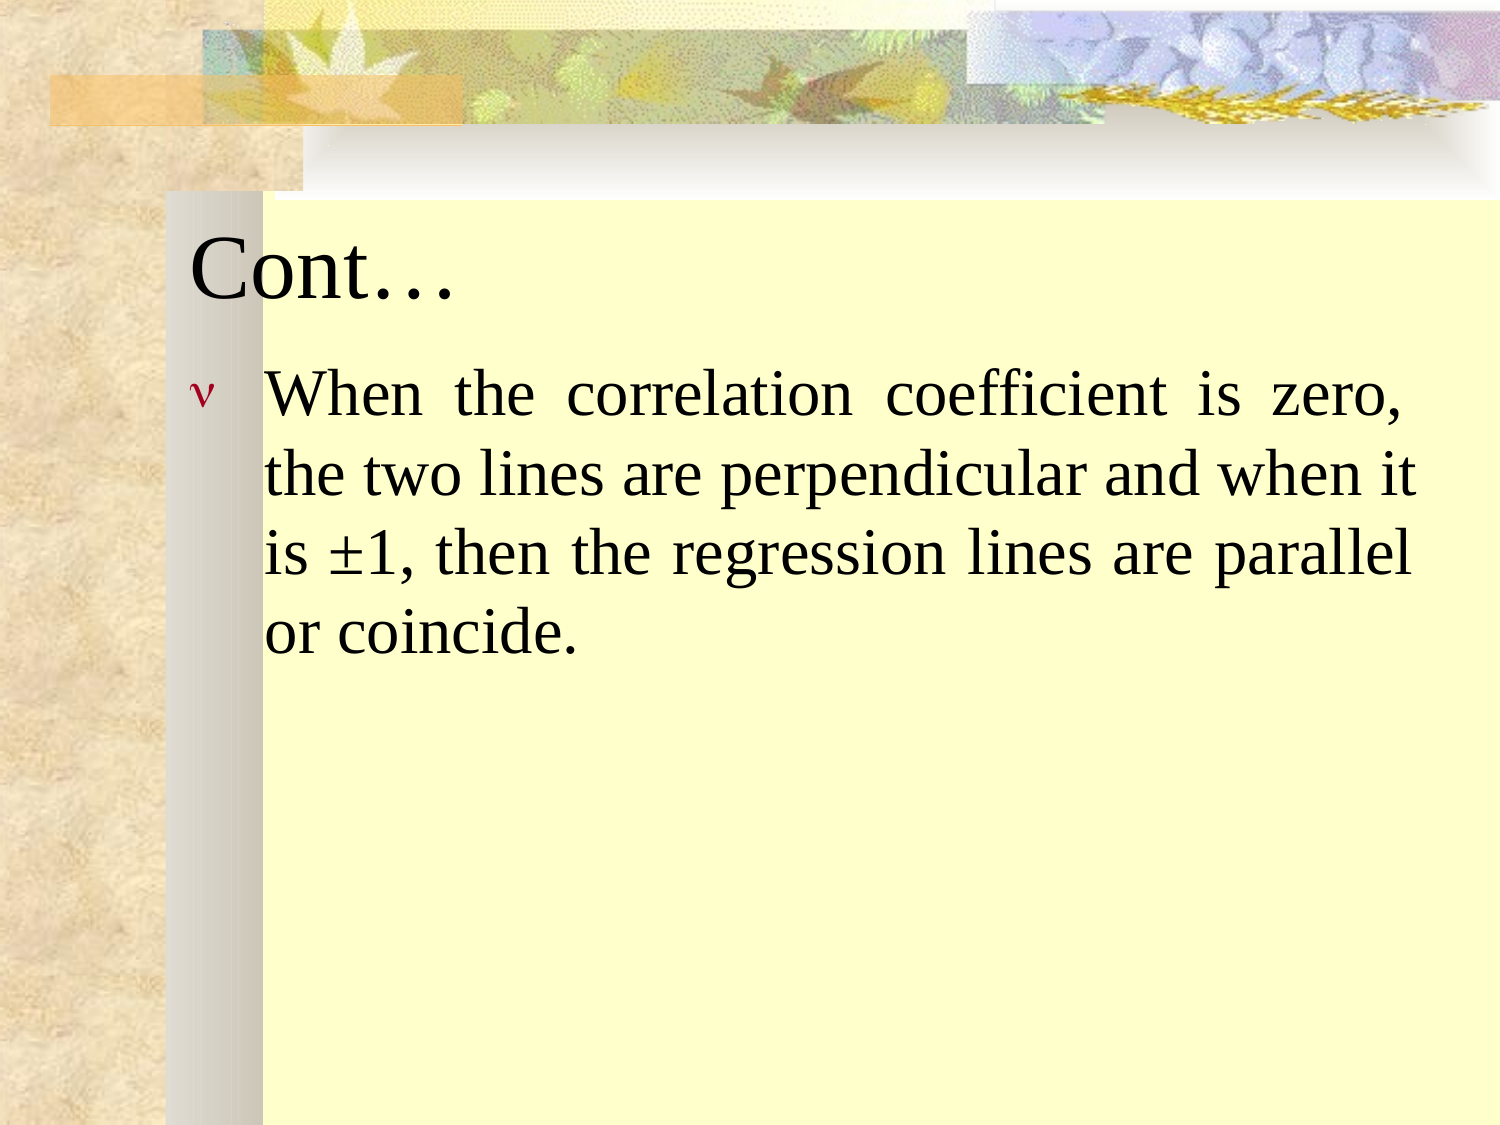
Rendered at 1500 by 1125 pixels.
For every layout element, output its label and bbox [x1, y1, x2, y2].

text_box [0, 0, 1500, 1125]
title [187, 204, 463, 395]
